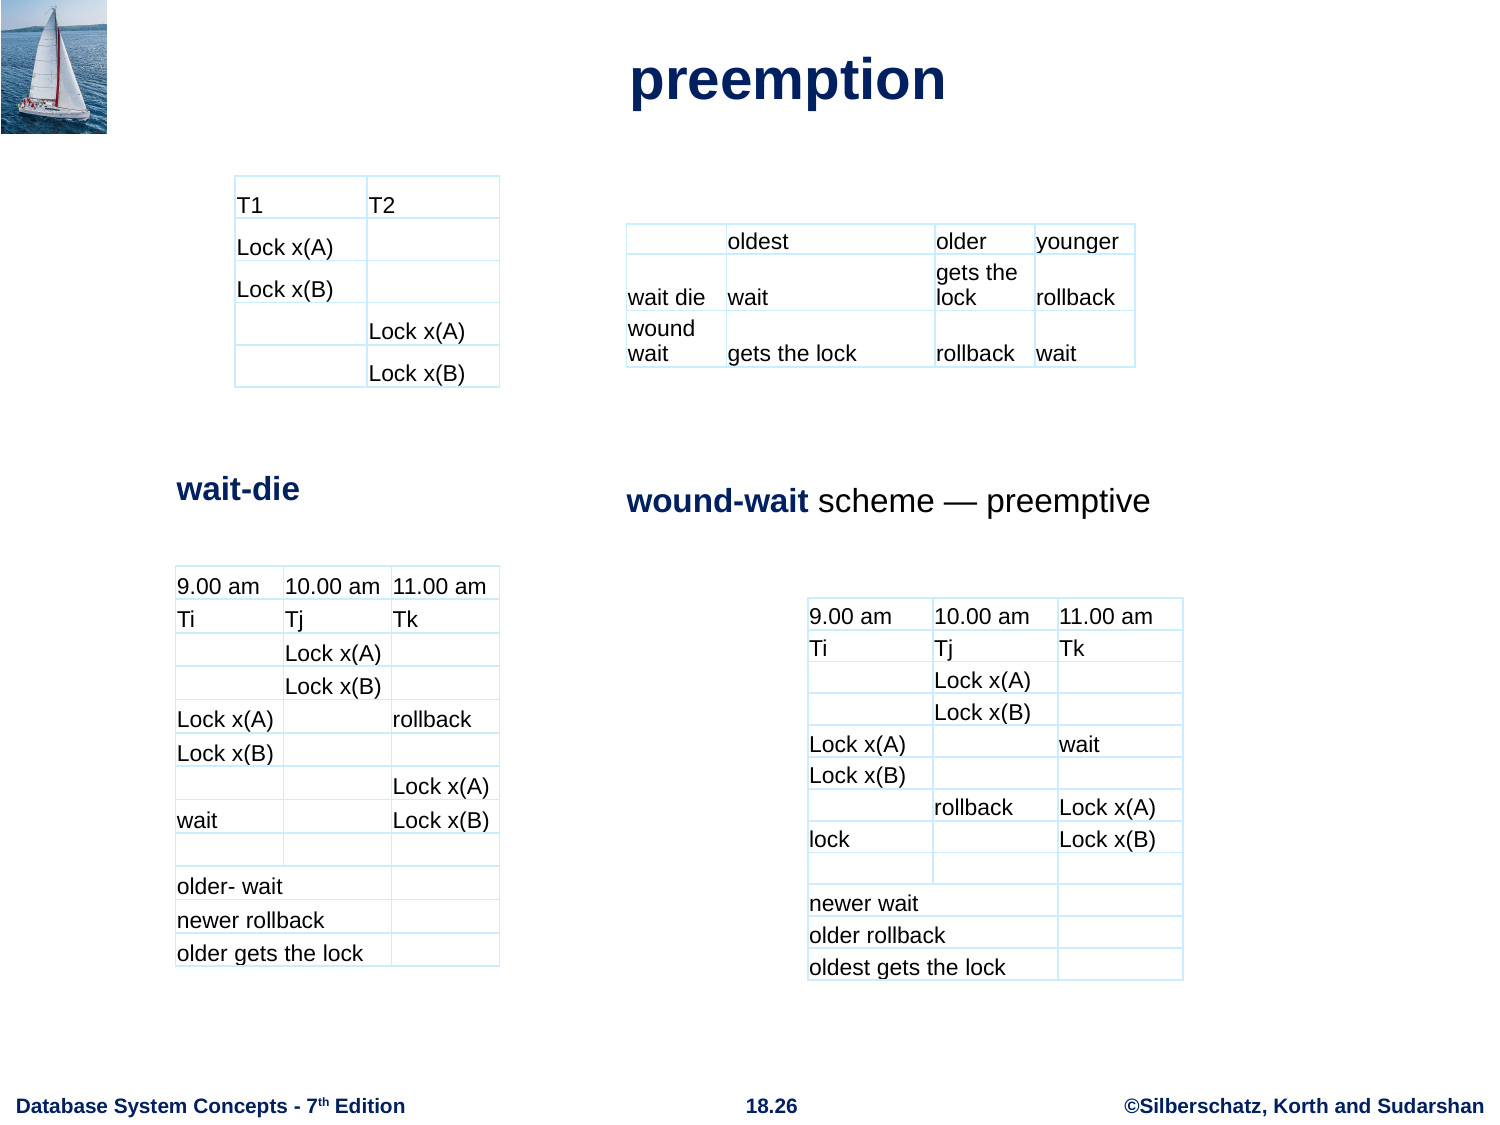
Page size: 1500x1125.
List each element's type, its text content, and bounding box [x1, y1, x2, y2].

table_cell [392, 734, 499, 765]
table_cell Lock x(B) [284, 667, 391, 699]
table_header 10.00 am [284, 567, 391, 598]
table_cell [368, 219, 499, 260]
table_cell Ti [809, 631, 932, 661]
table_cell [809, 662, 932, 692]
table_cell [392, 667, 499, 699]
table_cell [809, 790, 932, 820]
table_cell Lock x(A) [809, 726, 932, 756]
table_cell Lock x(B) [392, 800, 499, 832]
table_cell [392, 634, 499, 665]
table_cell older- wait [176, 867, 391, 899]
table_cell [176, 834, 283, 865]
table_cell Tk [1059, 631, 1182, 661]
table_cell [1059, 694, 1182, 724]
table_cell [284, 734, 391, 765]
table_cell [1059, 885, 1182, 915]
table_header [627, 225, 726, 253]
table_cell [392, 934, 499, 965]
table_cell Lock x(B) [368, 346, 499, 386]
table_cell Lock x(B) [1059, 822, 1182, 852]
table_cell [392, 867, 499, 899]
table_cell Lock x(A) [284, 634, 391, 665]
table_cell Lock x(A) [236, 219, 366, 260]
table_cell [176, 634, 283, 665]
table_cell oldest gets the lock [809, 949, 1057, 979]
table_cell Lock x(A) [176, 700, 283, 732]
table_cell [236, 303, 366, 344]
table_cell Lock x(A) [934, 662, 1057, 692]
table_cell Lock x(B) [176, 734, 283, 765]
table_cell Ti [176, 600, 283, 632]
table_header 9.00 am [176, 567, 283, 598]
table_cell gets the lock [936, 255, 1034, 310]
table_cell [176, 767, 283, 799]
table_cell older rollback [809, 917, 1057, 947]
table_cell [392, 900, 499, 932]
table_cell lock [809, 822, 932, 852]
table_cell wait die [627, 255, 726, 310]
table_cell [1059, 662, 1182, 692]
table_cell [236, 346, 366, 386]
table_cell [1059, 758, 1182, 788]
table_header 11.00 am [392, 567, 499, 598]
table_cell [284, 700, 391, 732]
table_cell [934, 726, 1057, 756]
table_cell [392, 834, 499, 865]
table_cell Lock x(A) [368, 303, 499, 344]
table_cell wait [1059, 726, 1182, 756]
table_cell Lock x(B) [236, 261, 366, 302]
table_cell [809, 694, 932, 724]
table_cell older gets the lock [176, 934, 391, 965]
table_cell [934, 822, 1057, 852]
table_cell [176, 667, 283, 699]
table_header oldest [727, 225, 934, 253]
table_cell [1059, 949, 1182, 979]
table_cell [284, 767, 391, 799]
table_cell Tk [392, 600, 499, 632]
table_header 10.00 am [934, 599, 1057, 629]
table_cell Tj [934, 631, 1057, 661]
table_cell gets the lock [727, 311, 934, 366]
table_cell Lock x(A) [392, 767, 499, 799]
table_cell [934, 758, 1057, 788]
table_header T2 [368, 177, 499, 217]
table_cell [809, 853, 932, 883]
table_header T1 [236, 177, 366, 217]
table_cell Lock x(B) [934, 694, 1057, 724]
table_cell newer wait [809, 885, 1057, 915]
table_cell wound wait [627, 311, 726, 366]
table_cell rollback [1036, 255, 1134, 310]
table_cell [284, 800, 391, 832]
picture [1, 0, 107, 134]
table_cell wait [1036, 311, 1134, 366]
table_cell Tj [284, 600, 391, 632]
table_cell [934, 853, 1057, 883]
table_cell Lock x(A) [1059, 790, 1182, 820]
table_cell [284, 834, 391, 865]
table_header older [936, 225, 1034, 253]
table_cell [1059, 917, 1182, 947]
table_cell wait [176, 800, 283, 832]
table_cell wait [727, 255, 934, 310]
table_header 9.00 am [809, 599, 932, 629]
table_header 11.00 am [1059, 599, 1182, 629]
table_cell [1059, 853, 1182, 883]
table_cell newer rollback [176, 900, 391, 932]
table_cell rollback [934, 790, 1057, 820]
text_box wound-wait scheme — preemptive [611, 471, 1362, 527]
table_cell rollback [936, 311, 1034, 366]
table_cell [368, 261, 499, 302]
table_header younger [1036, 225, 1134, 253]
title preemption [125, 18, 1452, 120]
table_cell rollback [392, 700, 499, 732]
text_box wait-die [161, 459, 912, 515]
table_cell Lock x(B) [809, 758, 932, 788]
